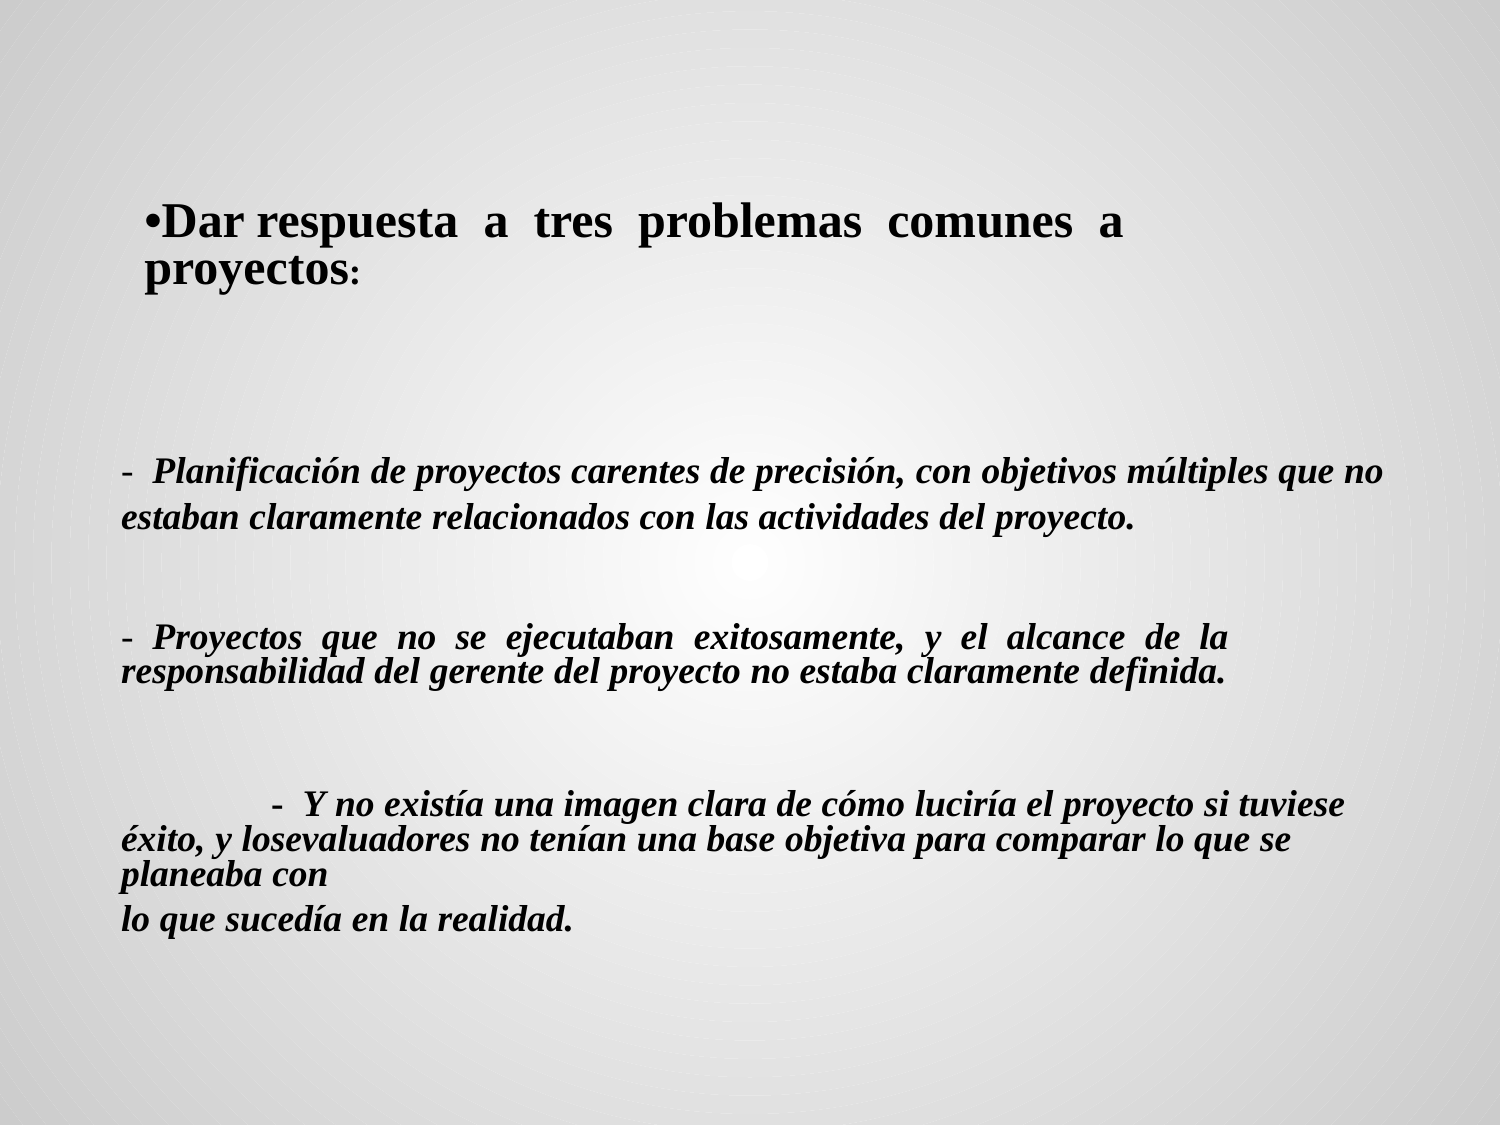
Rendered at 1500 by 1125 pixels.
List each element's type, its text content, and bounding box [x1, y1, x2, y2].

text_box •Dar respuesta a tres problemas comunes a proyectos: [144, 201, 1176, 300]
text_box - Proyectos que no se ejecutaban exitosamente, y el alcance de la responsabilidad del gerente del proyecto no estaba claramente definida. [121, 621, 1396, 698]
text_box - Y no existía una imagen clara de cómo luciría el proyecto si tuviese éxito, y losevaluadores no tenían una base objetiva para comparar lo que se planeaba con lo que sucedía en la realidad. [121, 789, 1401, 946]
text_box - Planificación de proyectos carentes de precisión, con objetivos múltiples que no estaban claramente relacionados con las actividades del proyecto. [121, 456, 1393, 544]
